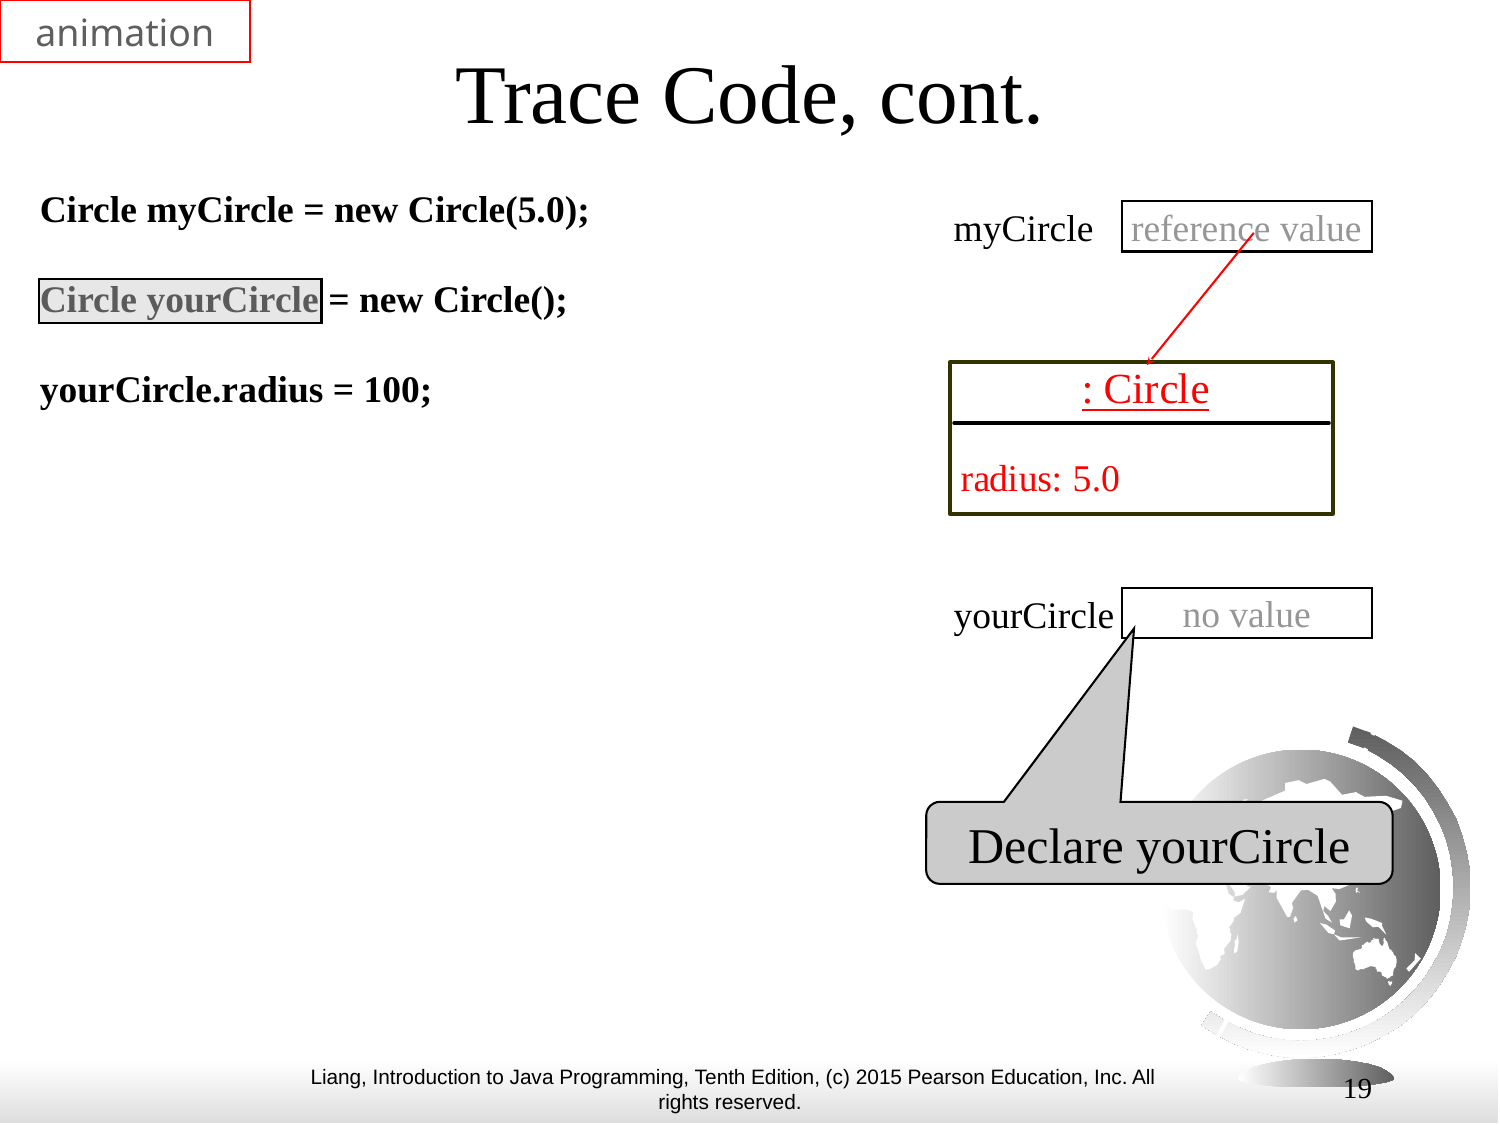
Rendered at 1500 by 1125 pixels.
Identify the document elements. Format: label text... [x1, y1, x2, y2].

text_box [39, 278, 322, 323]
title Trace Code, cont. [112, 46, 1388, 135]
text_box animation [0, 0, 250, 63]
text_box myCircle [939, 197, 1125, 257]
text_box yourCircle [939, 583, 1141, 644]
slide_number 19 [1074, 1049, 1388, 1125]
text_box no value [1141, 587, 1372, 638]
text_box Circle myCircle = new Circle(5.0); Circle yourCircle = new Circle(); yourCircle.radius = 100; [24, 178, 813, 418]
text_box reference value [1125, 201, 1372, 252]
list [913, 333, 1355, 530]
text_box Declare yourCircle [926, 628, 1393, 884]
